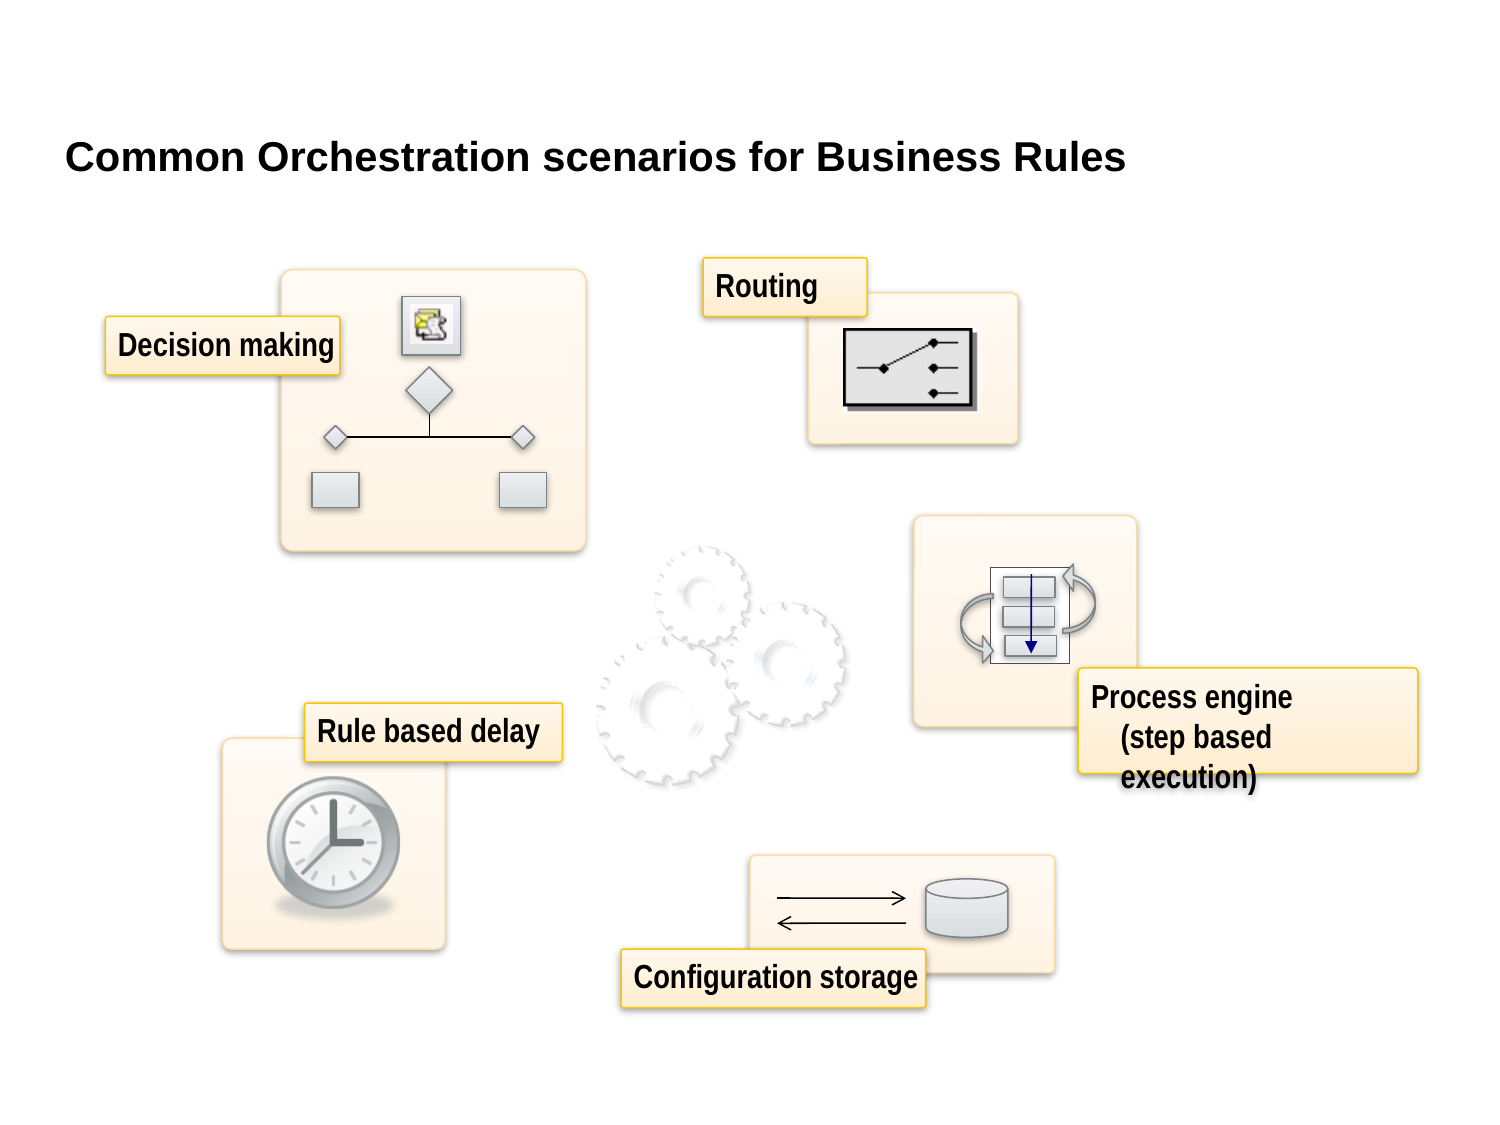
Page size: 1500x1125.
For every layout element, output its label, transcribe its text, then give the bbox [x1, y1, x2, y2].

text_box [222, 702, 563, 950]
title Common Orchestration scenarios for Business Rules [64, 125, 1436, 185]
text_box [913, 515, 1419, 774]
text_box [702, 257, 1019, 445]
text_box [620, 855, 1055, 1008]
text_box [585, 538, 856, 798]
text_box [105, 269, 587, 552]
